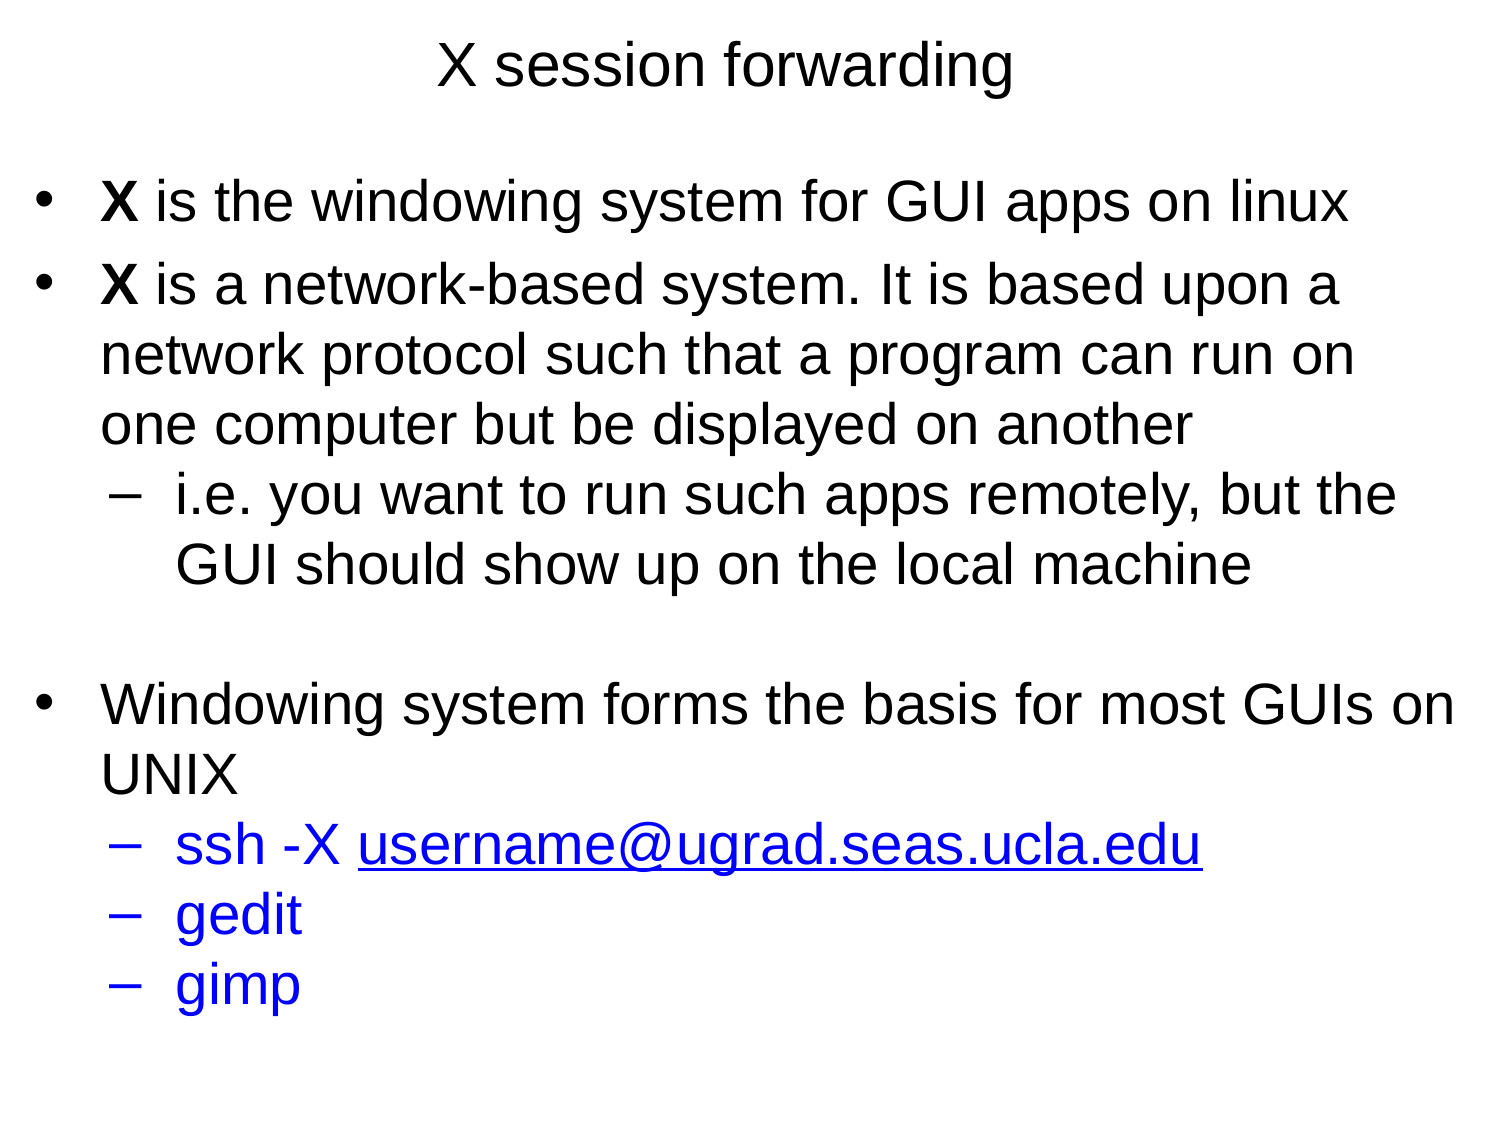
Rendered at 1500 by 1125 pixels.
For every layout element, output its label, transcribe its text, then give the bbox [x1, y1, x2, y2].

title X session forwarding [89, 24, 1363, 98]
list X is the windowing system for GUI apps on linux X is a network-based system. It is based upon a network protocol such that a program can run on one computer but be displayed on another i.e. you want to run such apps remotely, but the GUI should show up on the local machine Windowing system forms the basis for most GUIs on UNIX ssh -X username@ugrad.seas.ucla.edu gedit gimp [10, 155, 1478, 1100]
